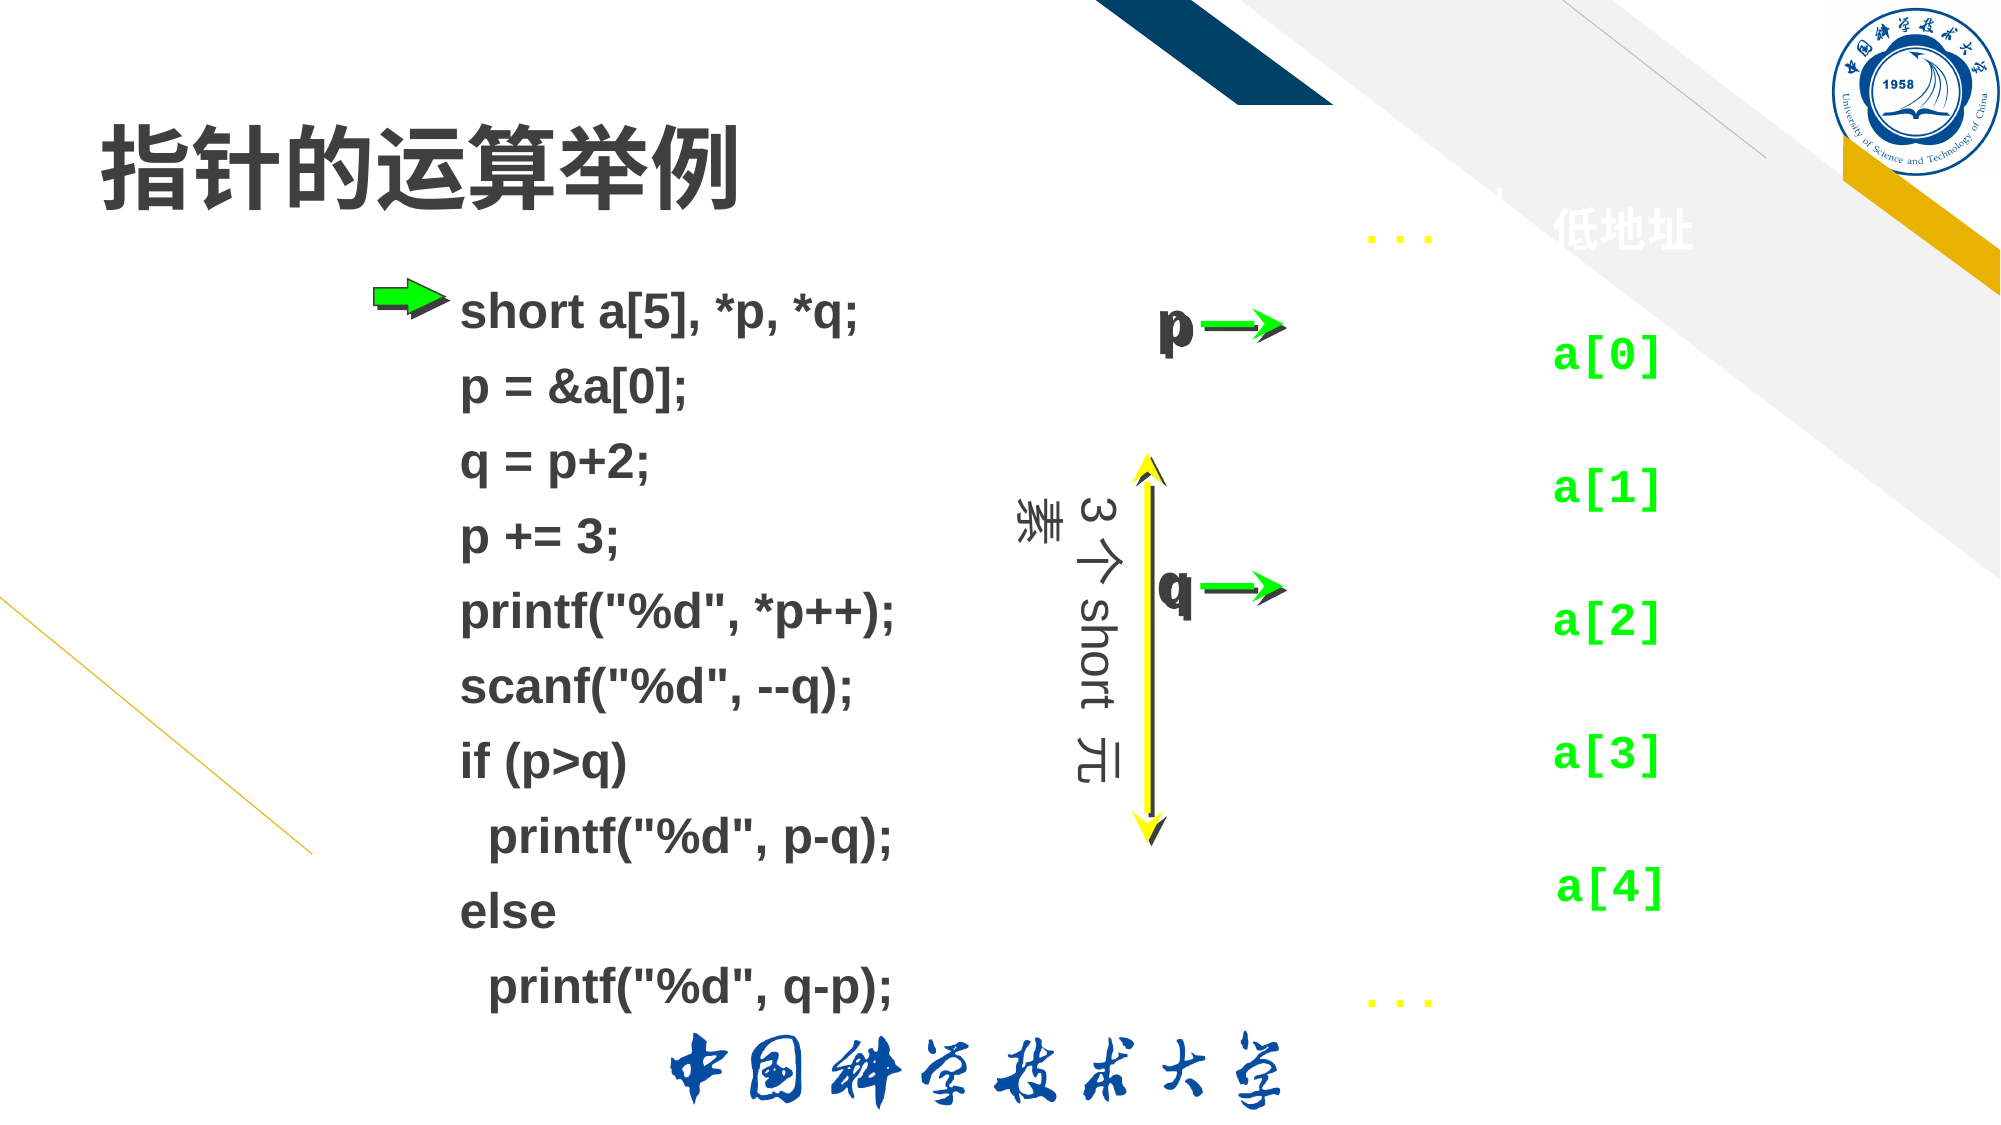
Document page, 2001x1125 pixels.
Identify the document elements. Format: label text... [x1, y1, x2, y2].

picture [653, 184, 1699, 1113]
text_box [1148, 538, 1284, 624]
title 指针的运算举例 [85, 34, 1453, 223]
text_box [1048, 452, 1148, 843]
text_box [1141, 276, 1284, 362]
picture [1828, 0, 2000, 176]
text_box short a[5], *p, *q; p = &a[0]; q = p+2; p += 3; printf("%d", *p++); scanf("%d", --q); if (p>q) printf("%d", p-q); else printf("%d", q-p); [433, 255, 1048, 1035]
text_box [373, 278, 445, 315]
